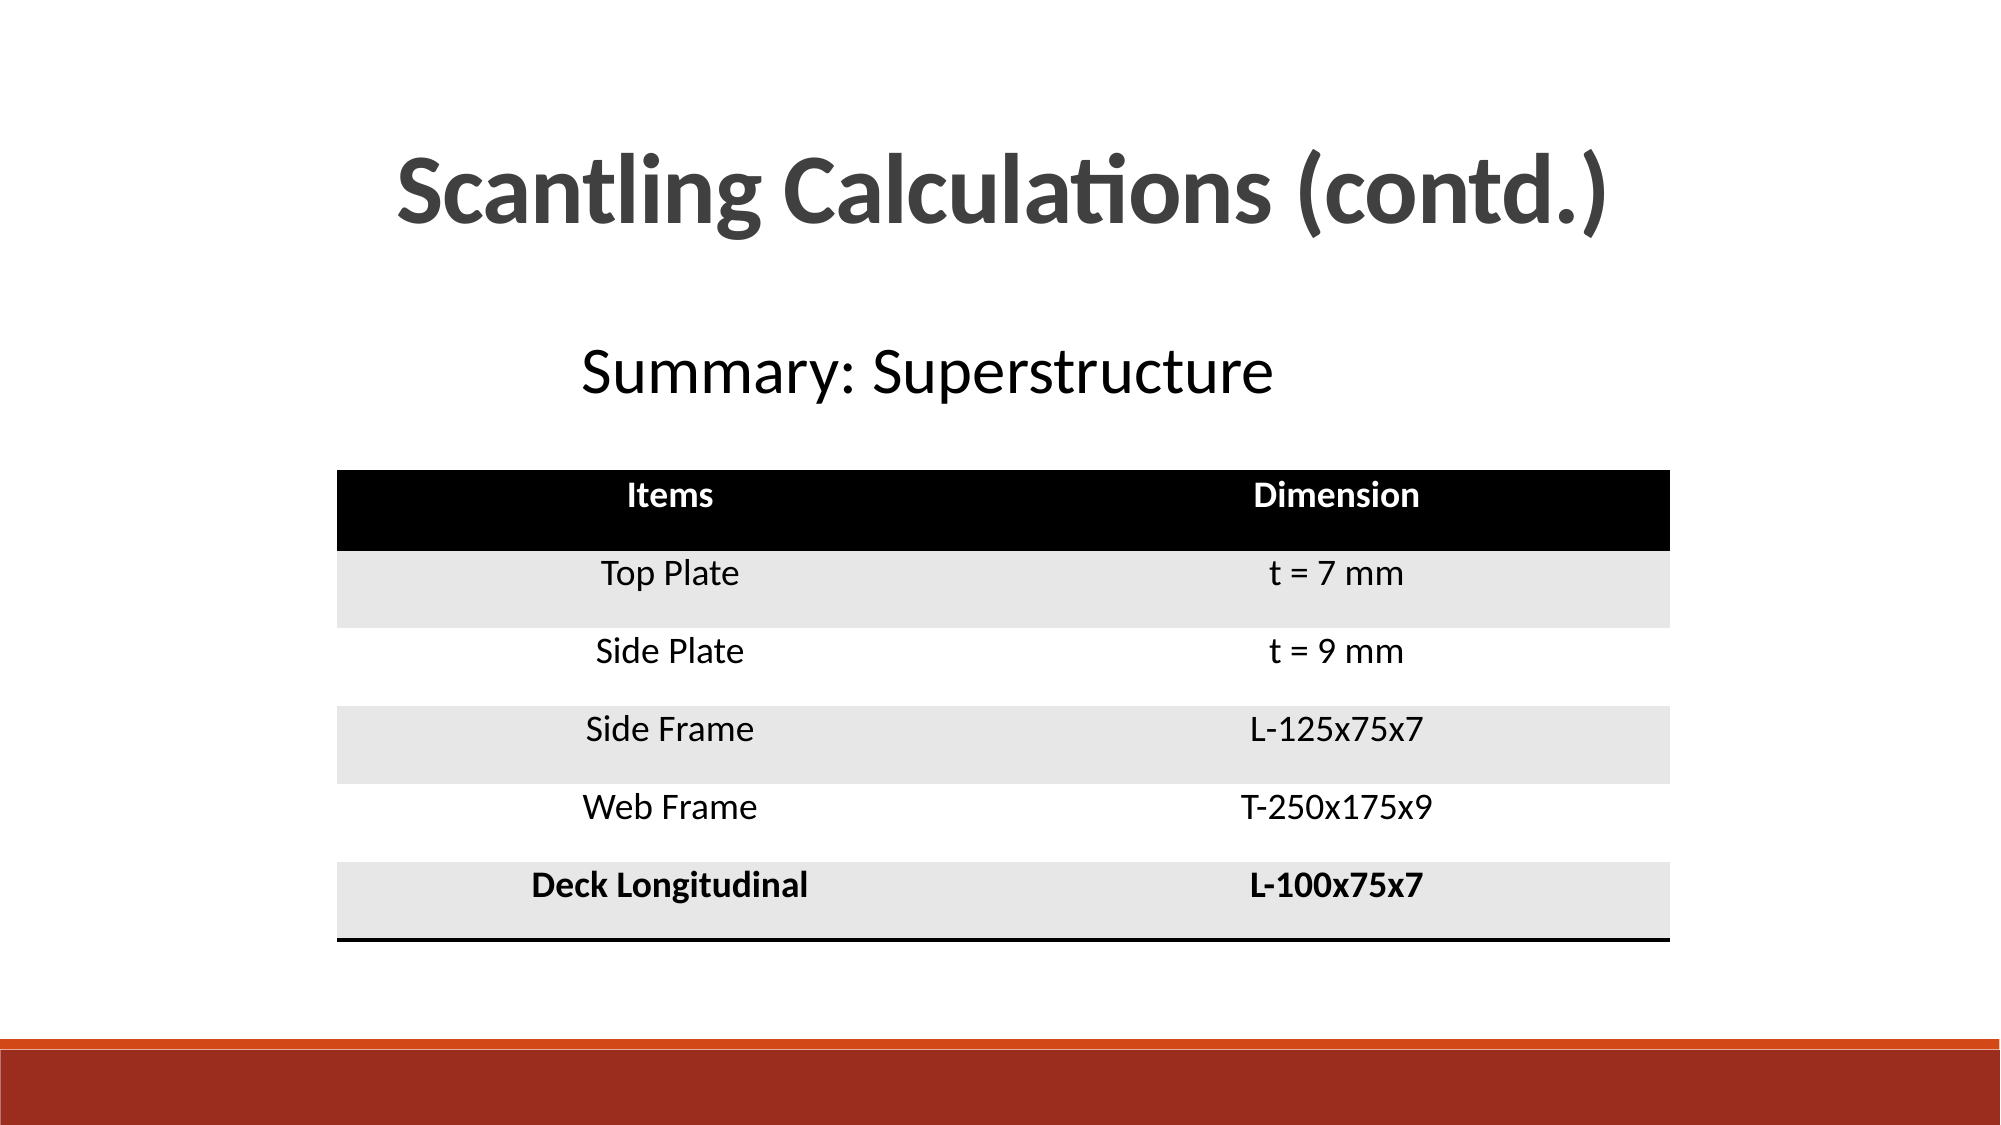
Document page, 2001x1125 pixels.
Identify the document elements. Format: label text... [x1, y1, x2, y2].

table_cell t = 7 mm [1004, 551, 1670, 628]
table_cell T-250x175x9 [1004, 784, 1670, 862]
table_cell Top Plate [337, 551, 1004, 628]
table_cell L-100x75x7 [1004, 862, 1670, 938]
table_cell Deck Longitudinal [337, 862, 1004, 938]
table_cell t = 9 mm [1004, 628, 1670, 706]
table_cell Side Plate [337, 628, 1004, 706]
table_cell L-125x75x7 [1004, 706, 1670, 784]
text_box Scantling Calculations (contd.) [178, 135, 1829, 374]
table_cell Side Frame [337, 706, 1004, 784]
table_header Dimension [1004, 473, 1670, 548]
table_cell Web Frame [337, 784, 1004, 862]
text_box Summary: Superstructure [566, 279, 1291, 415]
table_header Items [337, 473, 1004, 548]
